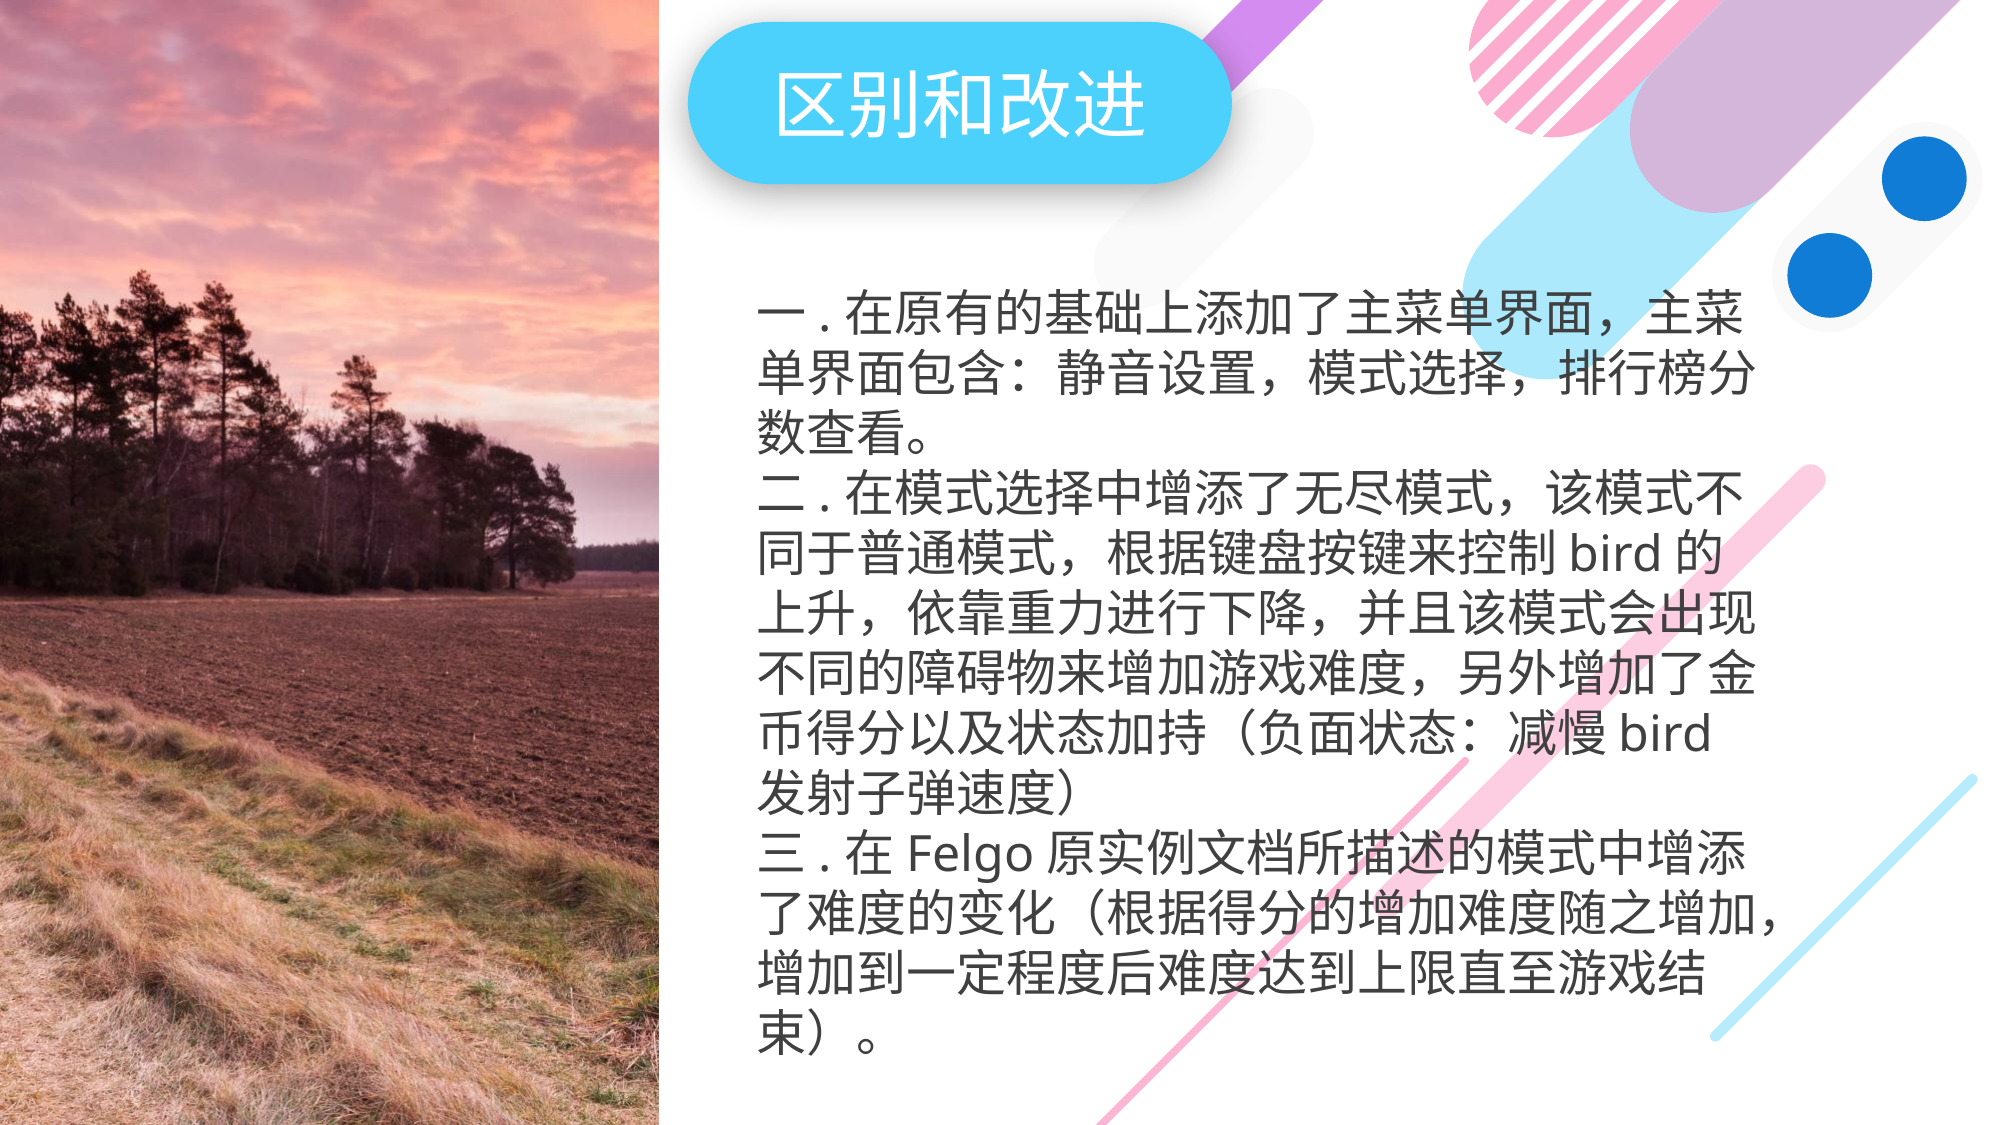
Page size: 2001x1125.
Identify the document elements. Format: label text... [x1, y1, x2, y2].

text_box 区别和改进 [686, 20, 1233, 186]
text_box 一.在原有的基础上添加了主菜单界面，主菜单界面包含：静音设置，模式选择，排行榜分数查看。 二.在模式选择中增添了无尽模式，该模式不同于普通模式，根据键盘按键来控制bird的上升，依靠重力进行下降，并且该模式会出现不同的障碍物来增加游戏难度，另外增加了金币得分以及状态加持（负面状态：减慢bird发射子弹速度） 三.在Felgo原实例文档所描述的模式中增添了难度的变化（根据得分的增加难度随之增加，增加到一定程度后难度达到上限直至游戏结束）。 [742, 274, 1783, 1070]
picture [0, 0, 659, 1125]
